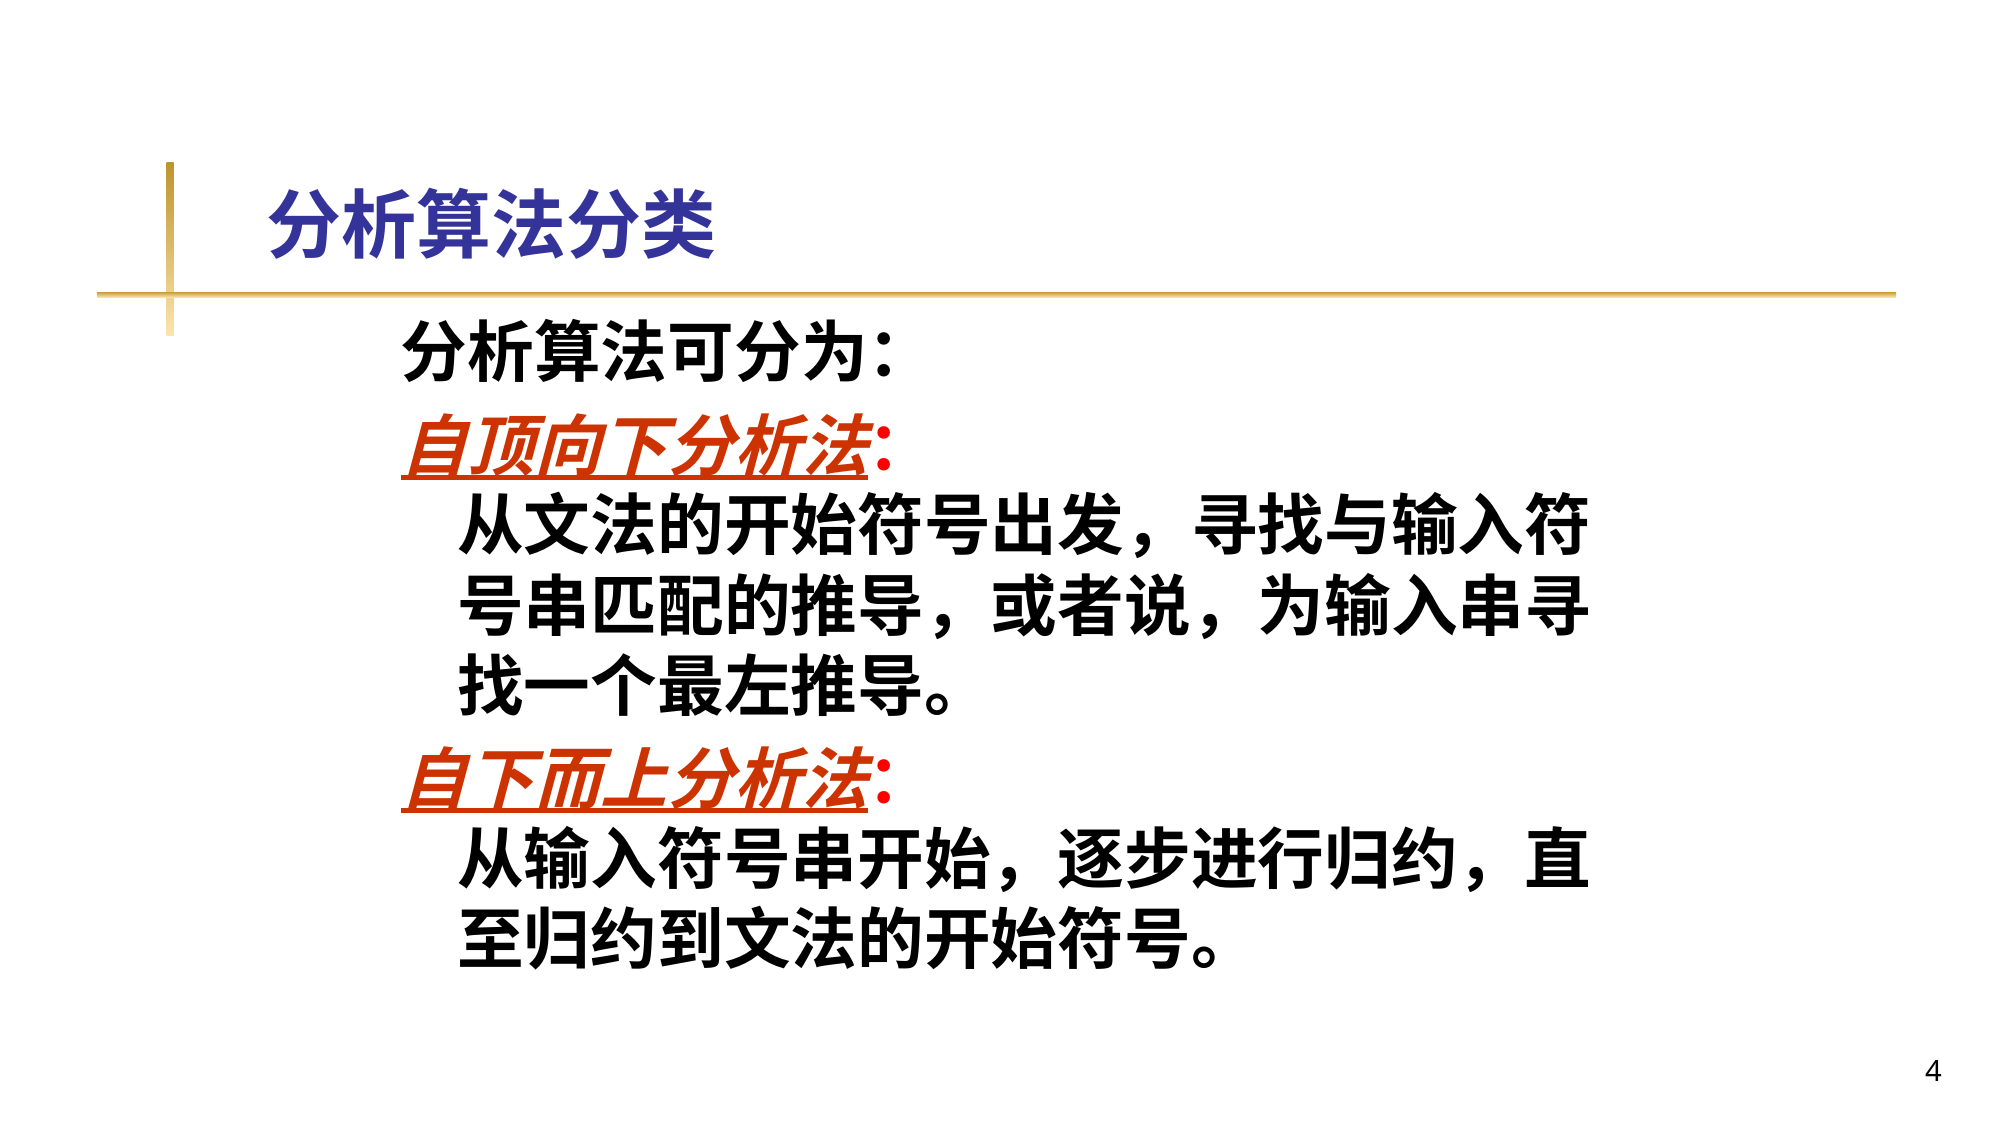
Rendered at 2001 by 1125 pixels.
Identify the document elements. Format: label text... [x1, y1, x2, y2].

title 分析算法分类 [251, 34, 1957, 276]
list 分析算法可分为： 自顶向下分析法： 从文法的开始符号出发，寻找与输入符号串匹配的推导，或者说，为输入串寻找一个最左推导。 自下而上分析法： 从输入符号串开始，逐步进行归约，直至归约到文法的开始符号。 [385, 302, 1621, 1088]
slide_number 4 [1540, 1023, 1958, 1100]
